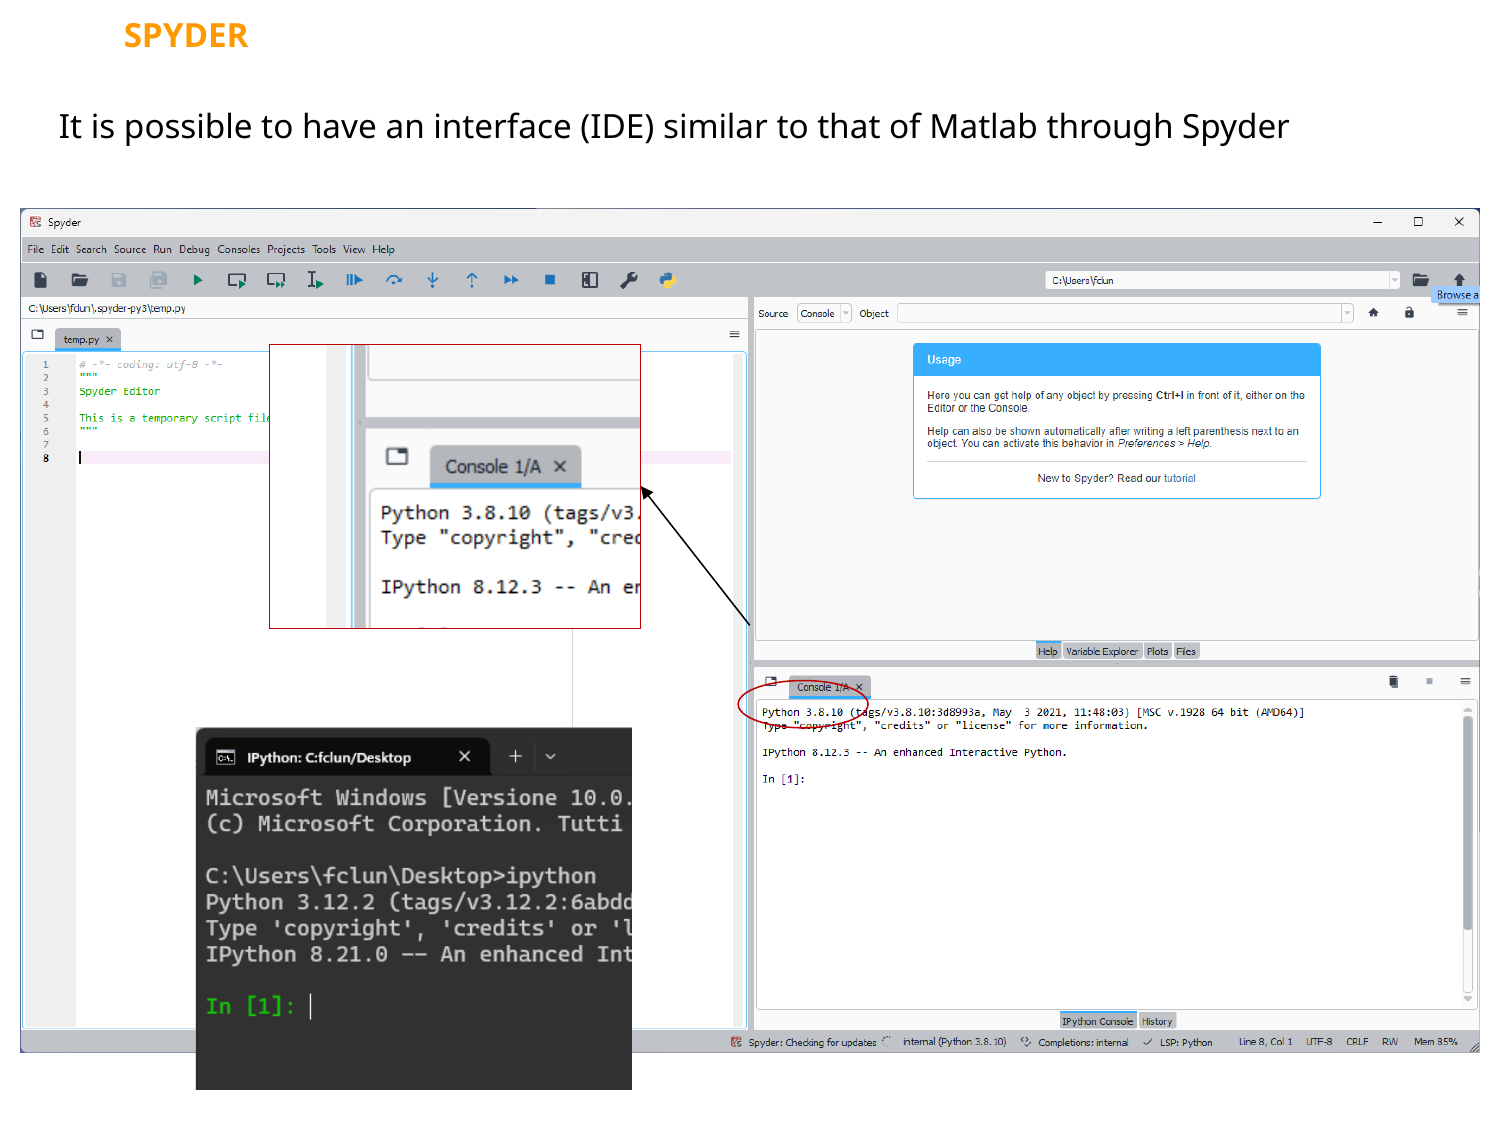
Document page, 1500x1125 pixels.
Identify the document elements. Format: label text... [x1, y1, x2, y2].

text_box SPYDER [5, 0, 264, 70]
text_box It is possible to have an interface (IDE) similar to that of Matlab through Spyder [0, 90, 1500, 1125]
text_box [640, 485, 750, 626]
picture [20, 207, 1480, 1091]
